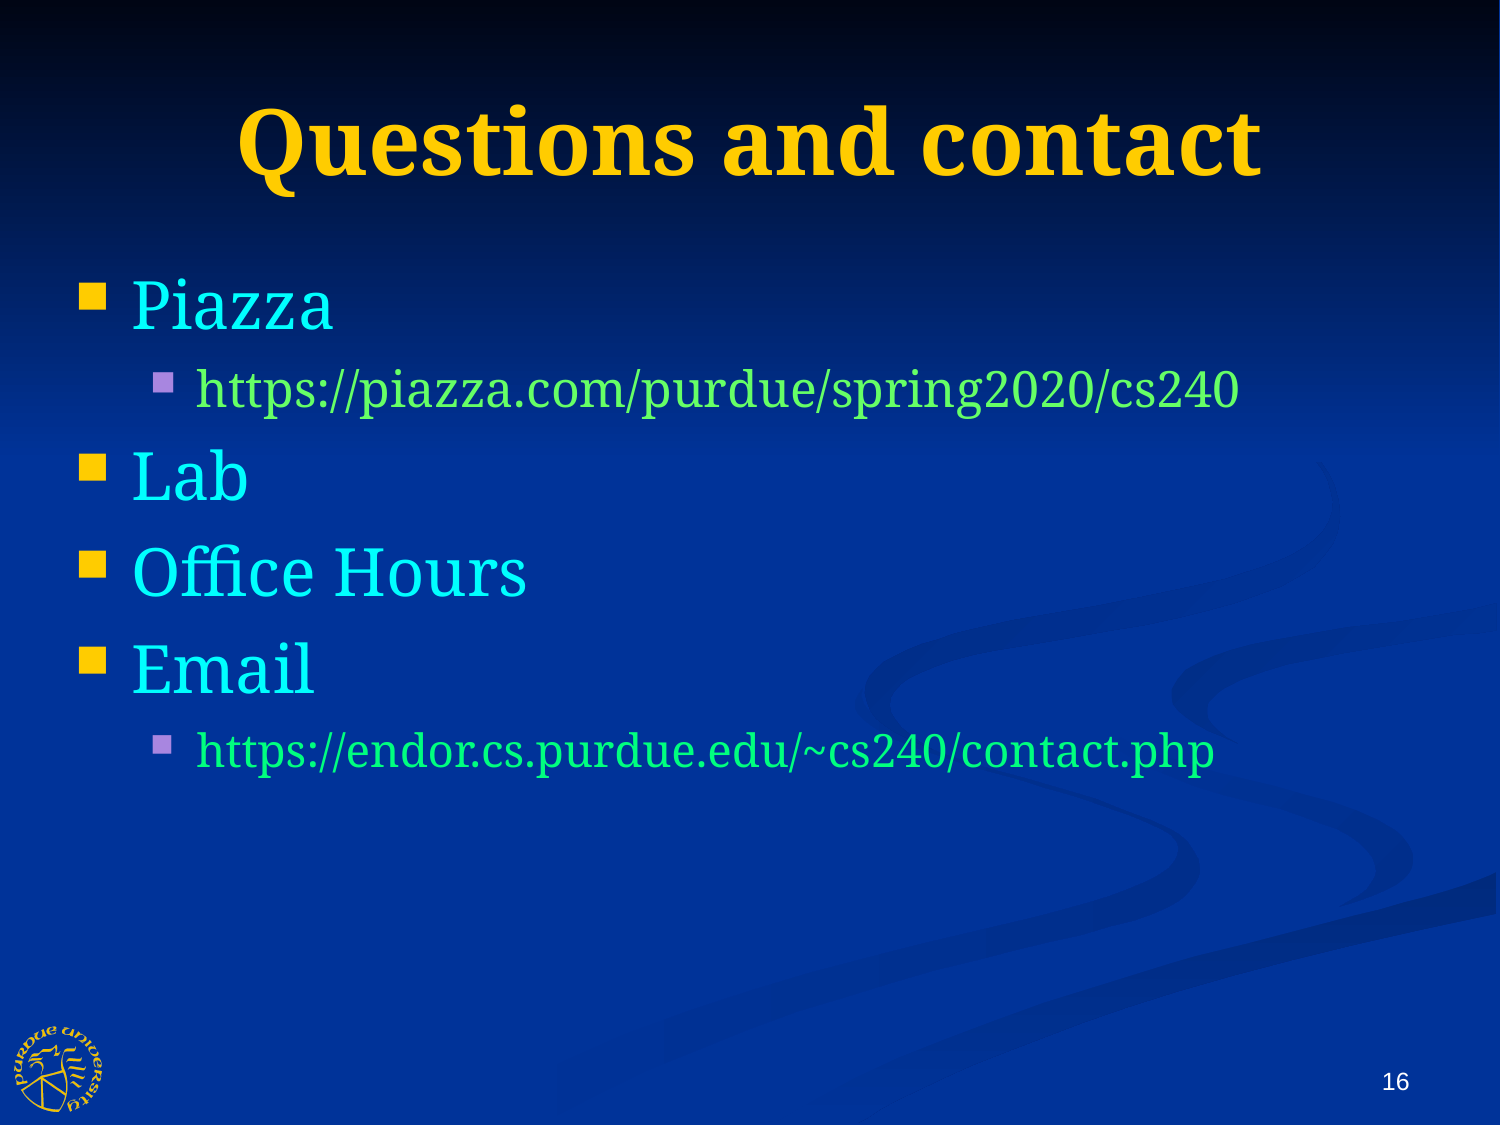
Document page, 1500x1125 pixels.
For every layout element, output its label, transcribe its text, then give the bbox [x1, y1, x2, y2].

title Questions and contact [75, 44, 1425, 233]
list Piazza https://piazza.com/purdue/spring2020/cs240 Lab Office Hours Email https://endor.cs.purdue.edu/~cs240/contact.php [75, 262, 1425, 1009]
picture [14, 1026, 102, 1112]
slide_number 16 [1074, 1025, 1425, 1104]
